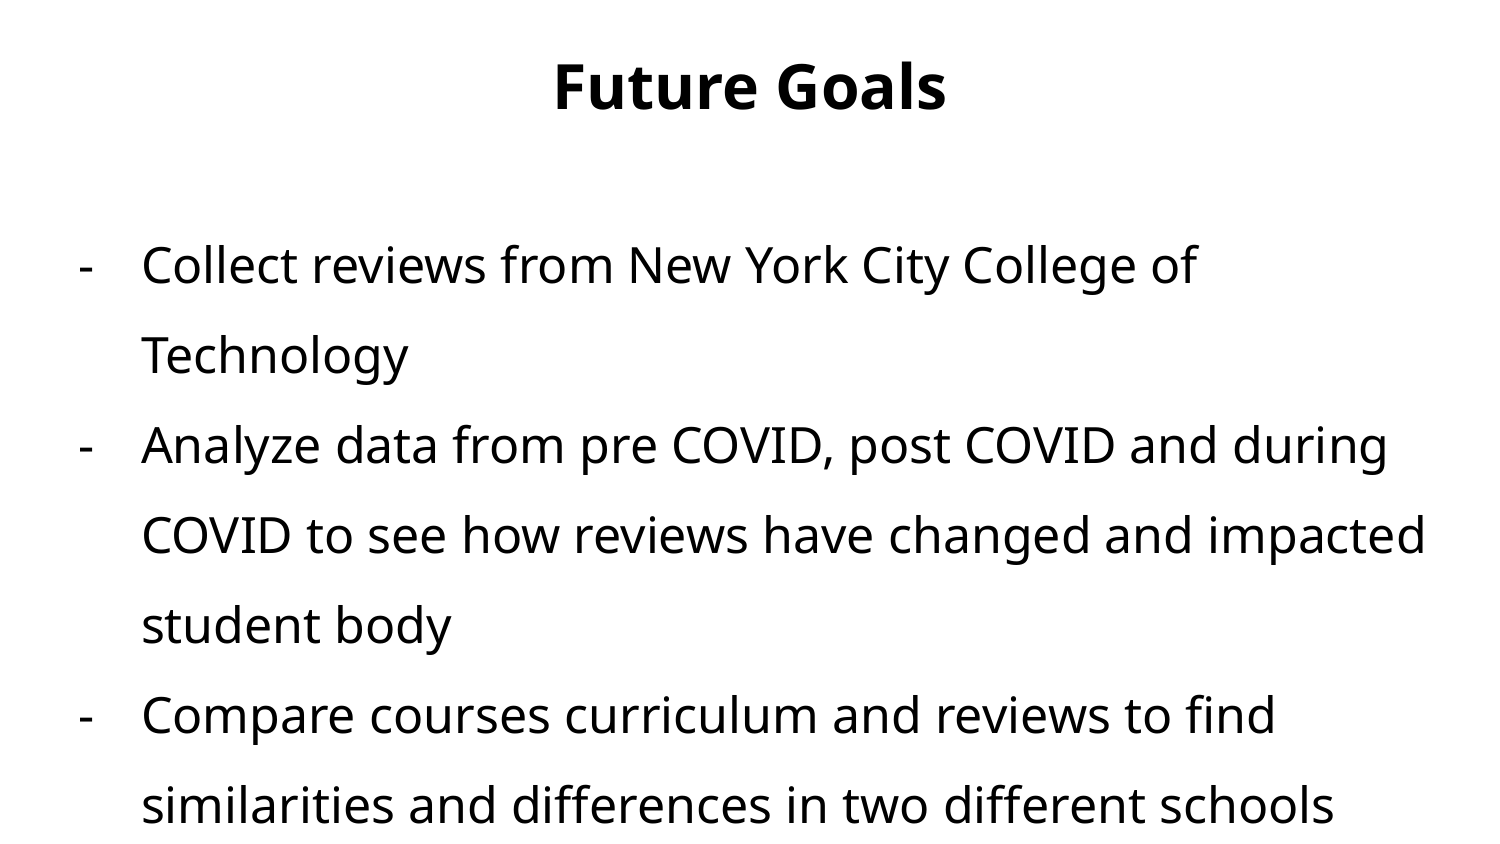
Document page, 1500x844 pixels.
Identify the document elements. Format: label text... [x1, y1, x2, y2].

list Collect reviews from New York City College of Technology Analyze data from pre COVID, post COVID and during COVID to see how reviews have changed and impacted student body Compare courses curriculum and reviews to find similarities and differences in two different schools Investigate differences in teaching methods, exam formats and grading policy [51, 189, 1449, 808]
title Future Goals [51, 31, 1449, 134]
